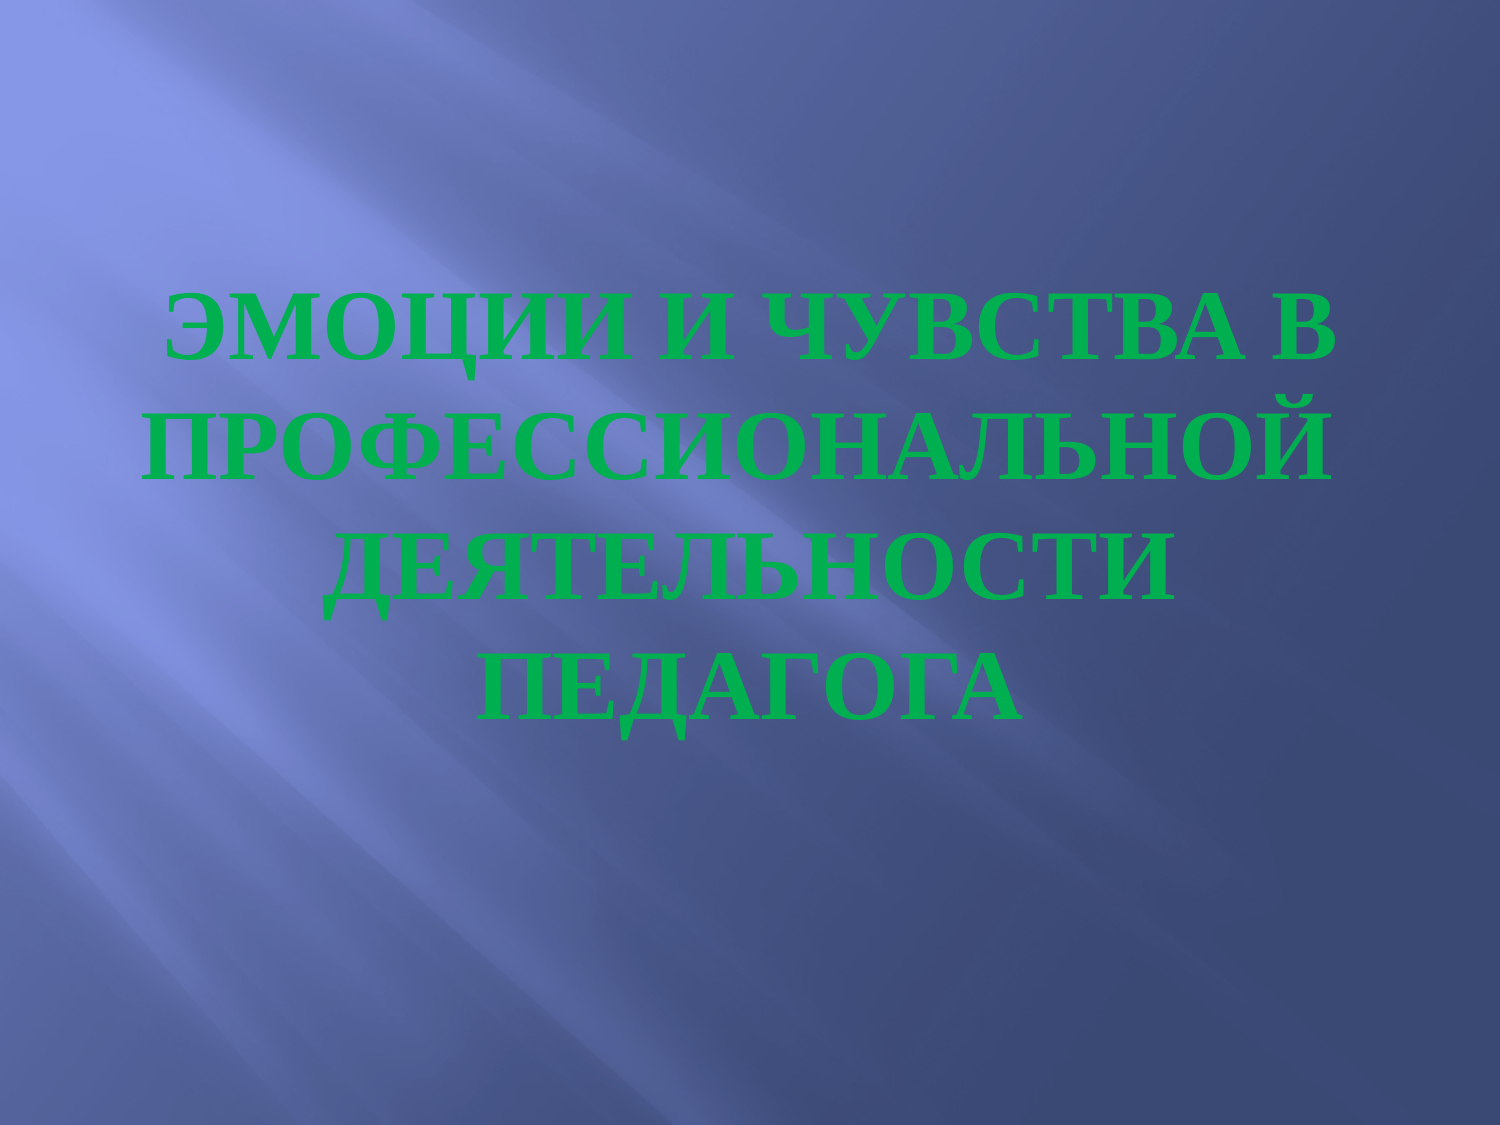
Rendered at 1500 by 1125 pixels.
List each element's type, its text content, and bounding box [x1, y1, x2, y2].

title Эмоции и чувства в профессиональной деятельности педагога [112, 219, 1388, 740]
